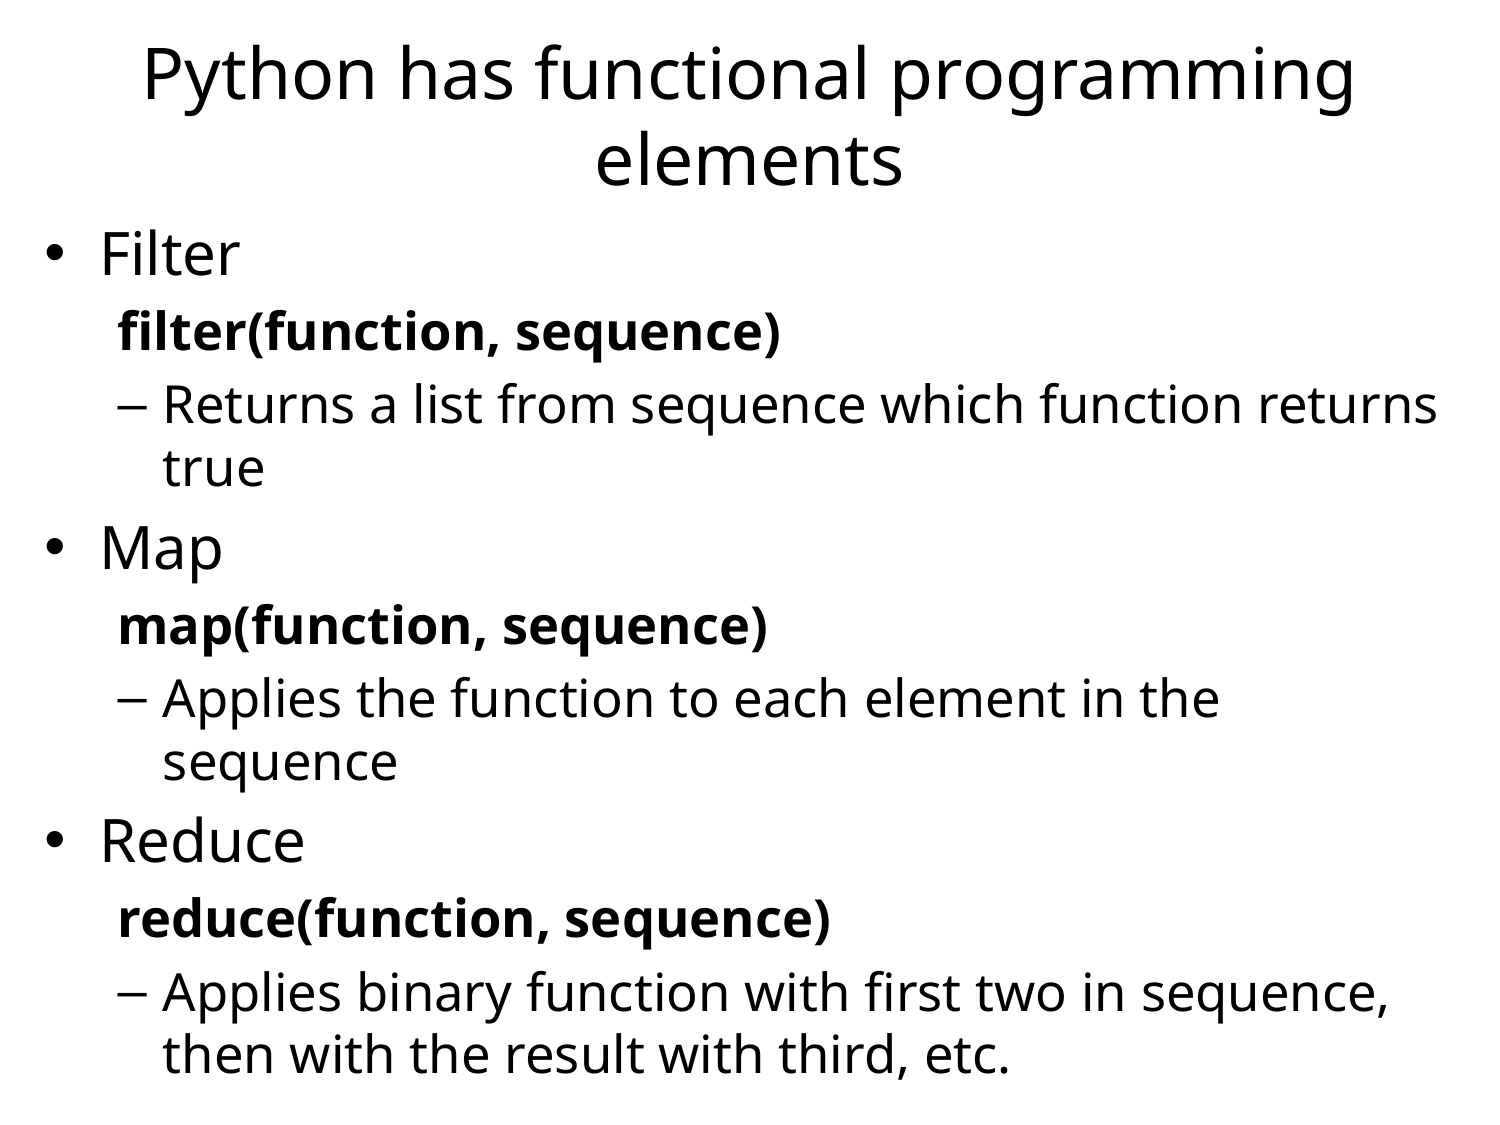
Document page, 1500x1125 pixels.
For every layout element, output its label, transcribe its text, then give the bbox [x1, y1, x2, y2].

title Python has functional programming elements [17, 20, 1483, 209]
list Filter filter(function, sequence) Returns a list from sequence which function returns true Map map(function, sequence) Applies the function to each element in the sequence Reduce reduce(function, sequence) Applies binary function with first two in sequence, then with the result with third, etc. [29, 208, 1459, 1094]
